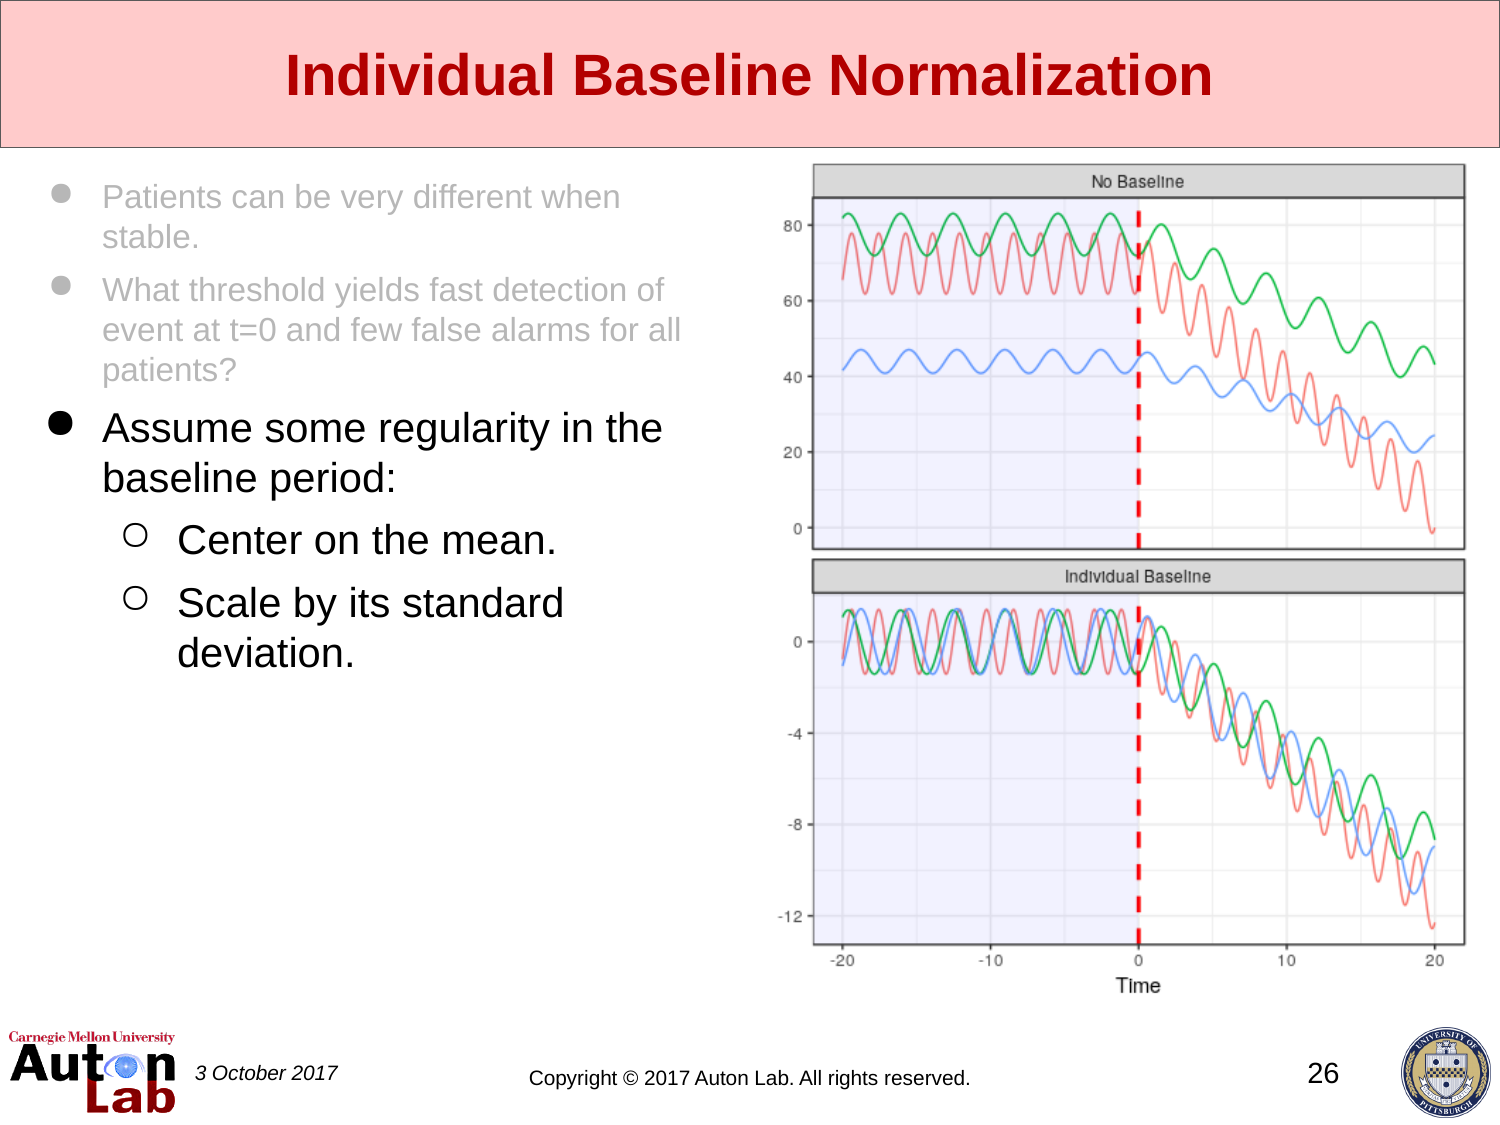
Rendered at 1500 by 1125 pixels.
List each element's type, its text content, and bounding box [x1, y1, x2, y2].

picture [1401, 1027, 1491, 1118]
picture [768, 154, 1476, 1004]
list Patients can be very different when stable. What threshold yields fast detection of event at t=0 and few false alarms for all patients? Assume some regularity in the baseline period: Center on the mean. Scale by its standard deviation. [12, 160, 744, 995]
slide_number 26 [1292, 1040, 1391, 1104]
title Individual Baseline Normalization [9, 13, 1491, 130]
picture [9, 1031, 175, 1113]
